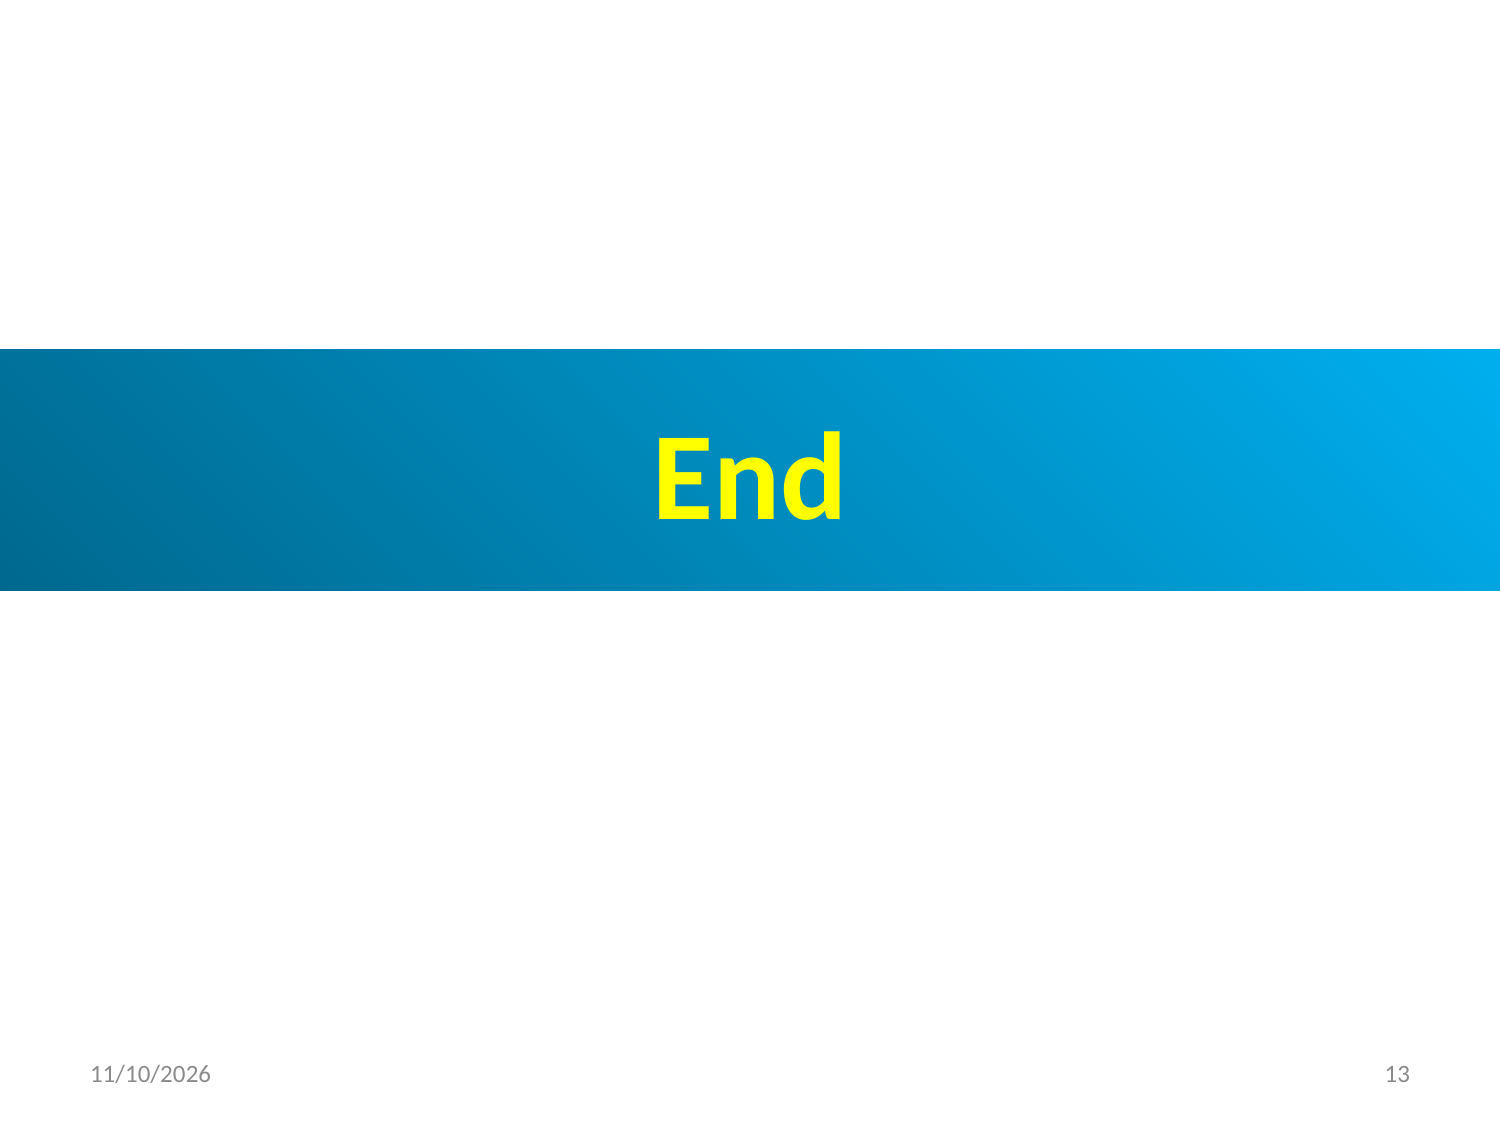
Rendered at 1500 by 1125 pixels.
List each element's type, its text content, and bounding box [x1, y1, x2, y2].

title End [0, 349, 1500, 591]
slide_number 13 [1074, 1042, 1425, 1103]
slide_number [75, 1042, 425, 1103]
